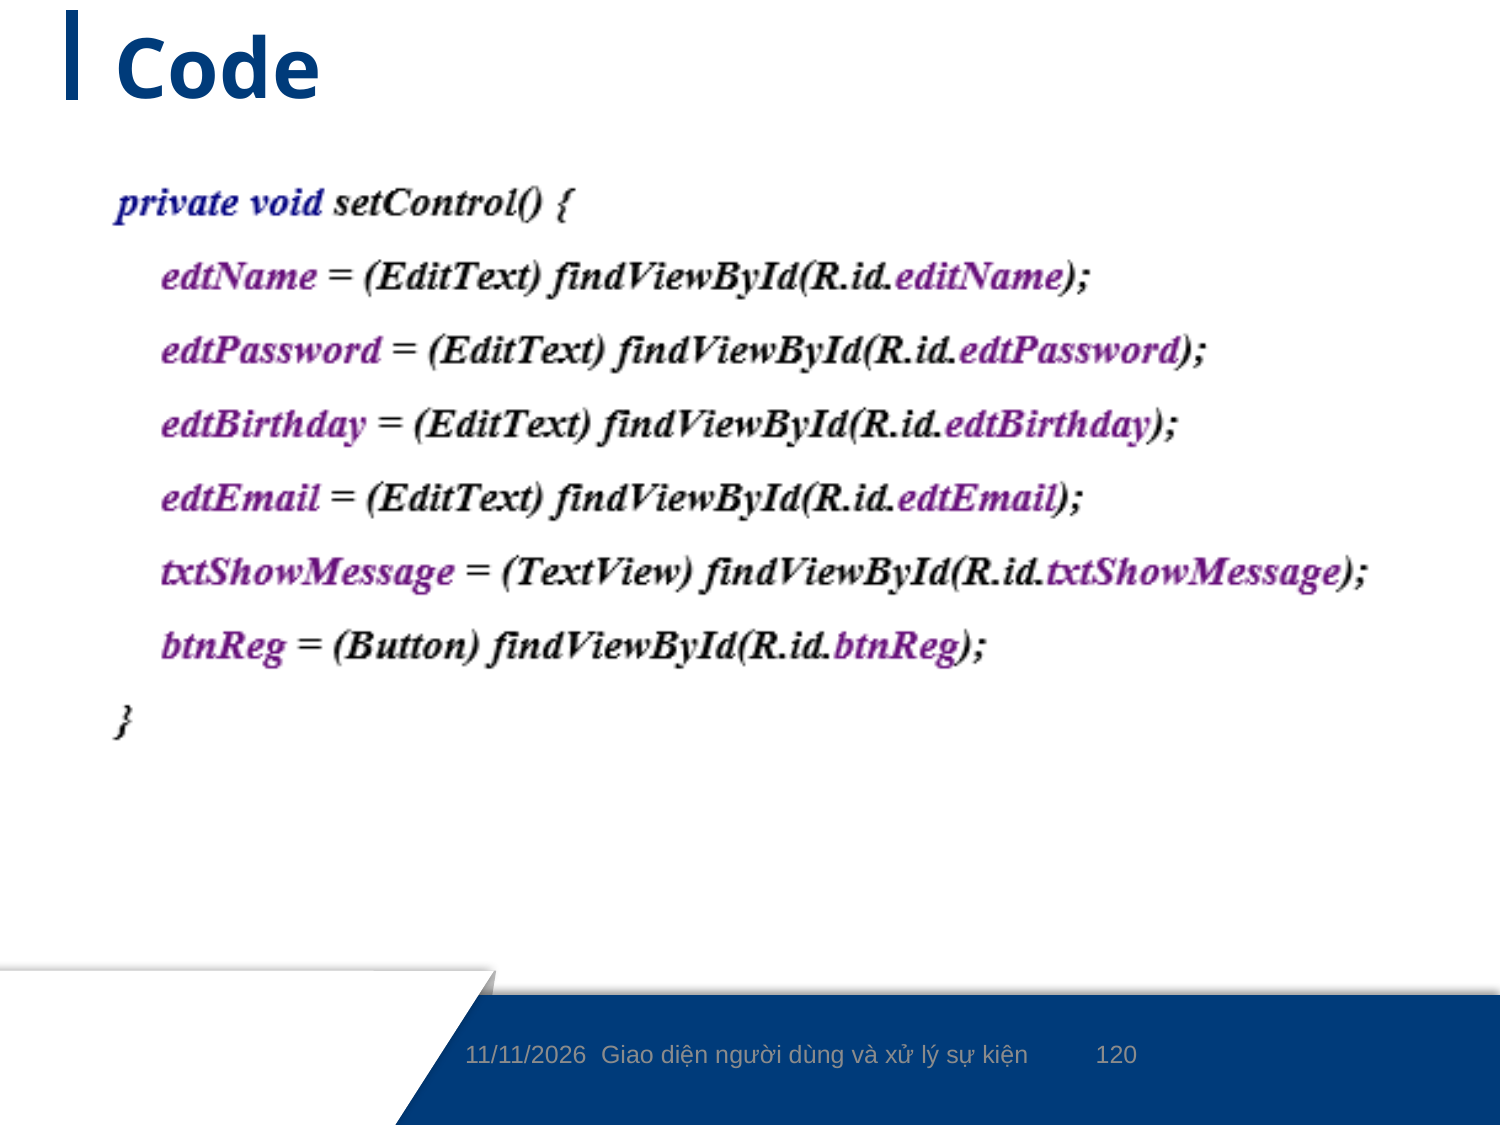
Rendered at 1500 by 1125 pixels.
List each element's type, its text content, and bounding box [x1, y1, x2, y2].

slide_number 120 [815, 1023, 1153, 1084]
title Code [99, 5, 1394, 138]
picture [101, 162, 1381, 775]
footer Giao diện người dùng và xử lý sự kiện [561, 1023, 815, 1084]
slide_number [450, 1023, 561, 1084]
